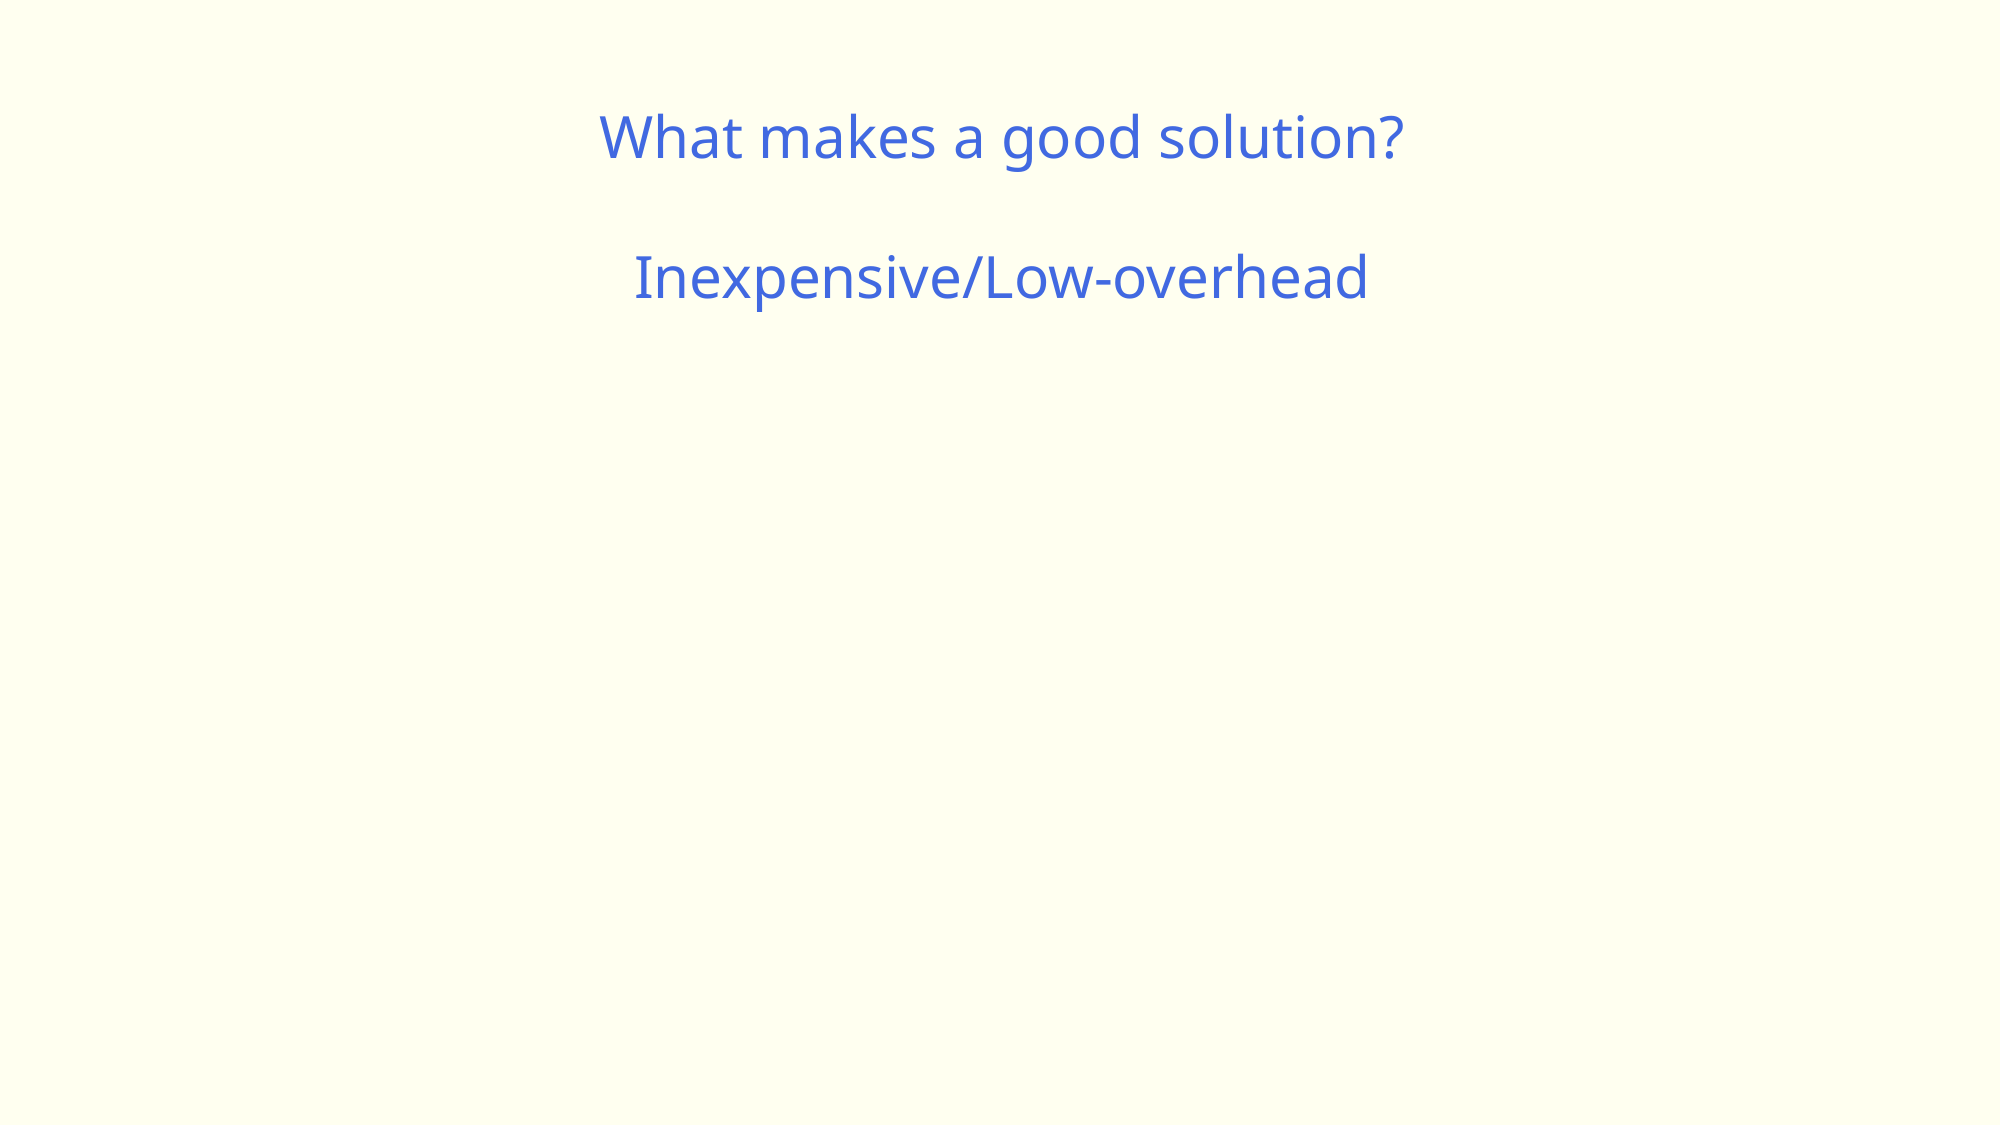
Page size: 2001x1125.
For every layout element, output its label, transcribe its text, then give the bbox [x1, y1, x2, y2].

list What makes a good solution? Inexpensive/Low-overhead [31, 29, 1974, 1020]
